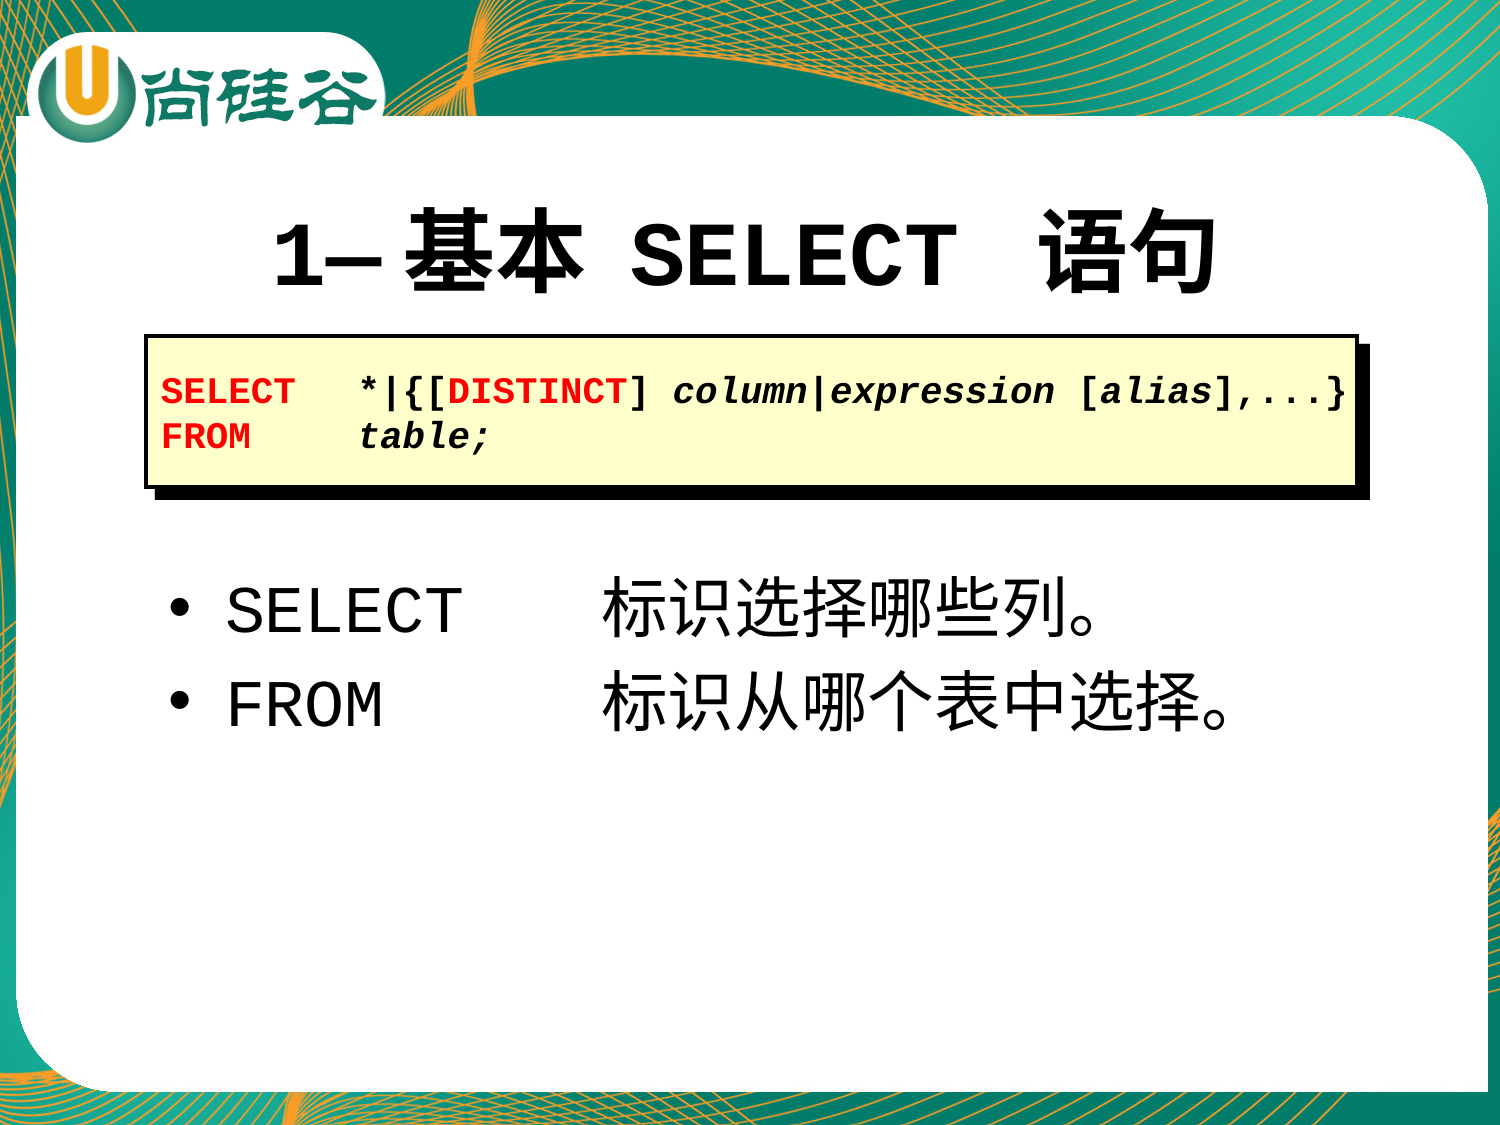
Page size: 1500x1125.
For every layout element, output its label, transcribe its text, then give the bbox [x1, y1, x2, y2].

picture [0, 0, 1500, 1125]
text_box SELECT *|{[DISTINCT] column|expression [alias],...} FROM table; [145, 335, 1358, 488]
list SELECT 标识选择哪些列。 FROM 标识从哪个表中选择。 [153, 558, 1366, 1125]
title 1—基本 SELECT 语句 [114, 186, 1378, 423]
